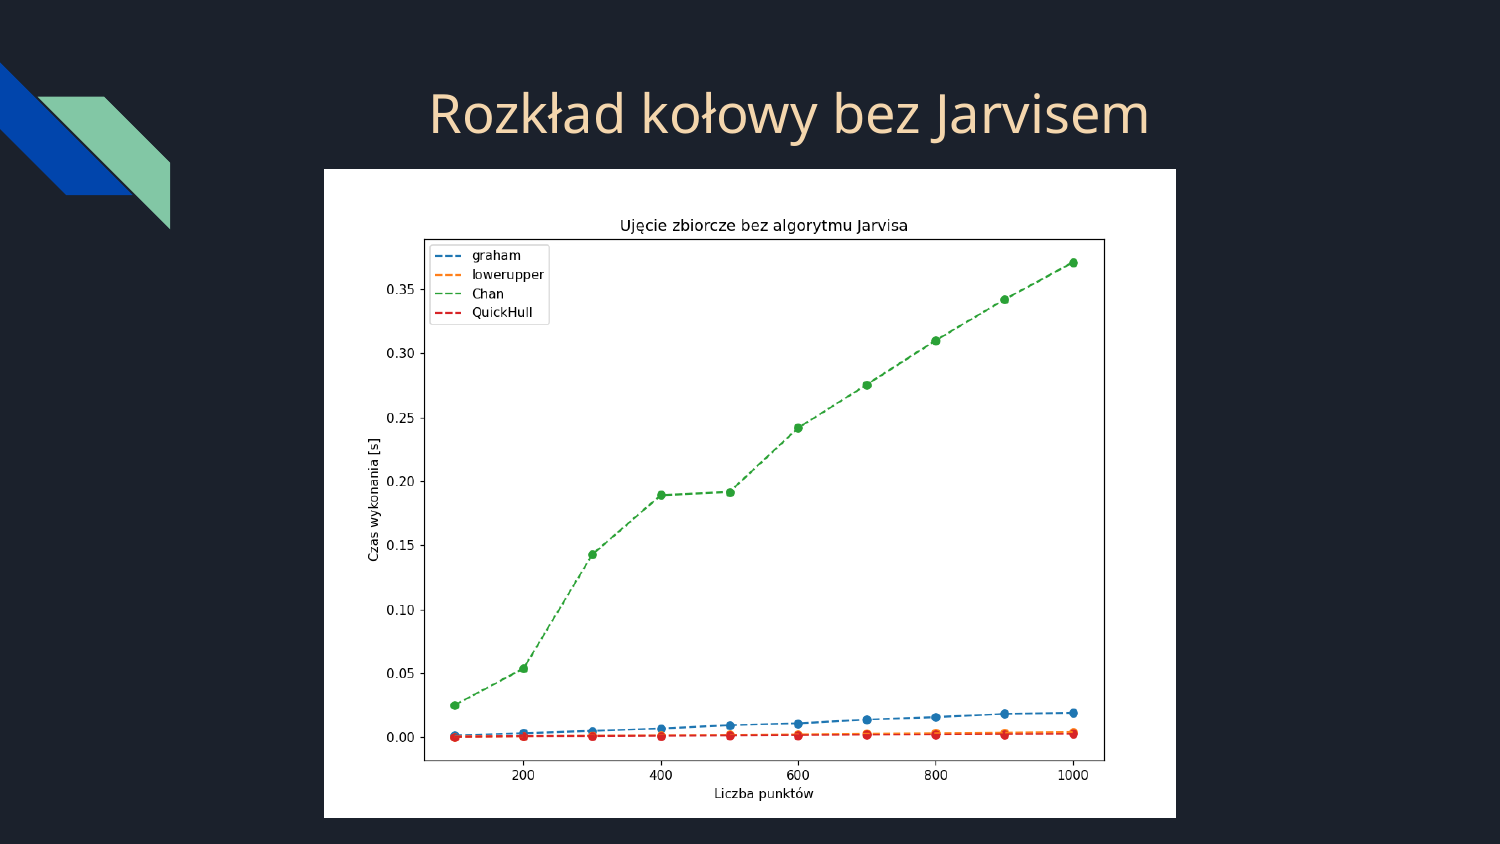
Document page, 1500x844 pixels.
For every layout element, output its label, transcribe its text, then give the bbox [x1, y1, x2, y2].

title Rozkład kołowy bez Jarvisem [212, 64, 1368, 215]
picture [324, 168, 1176, 818]
